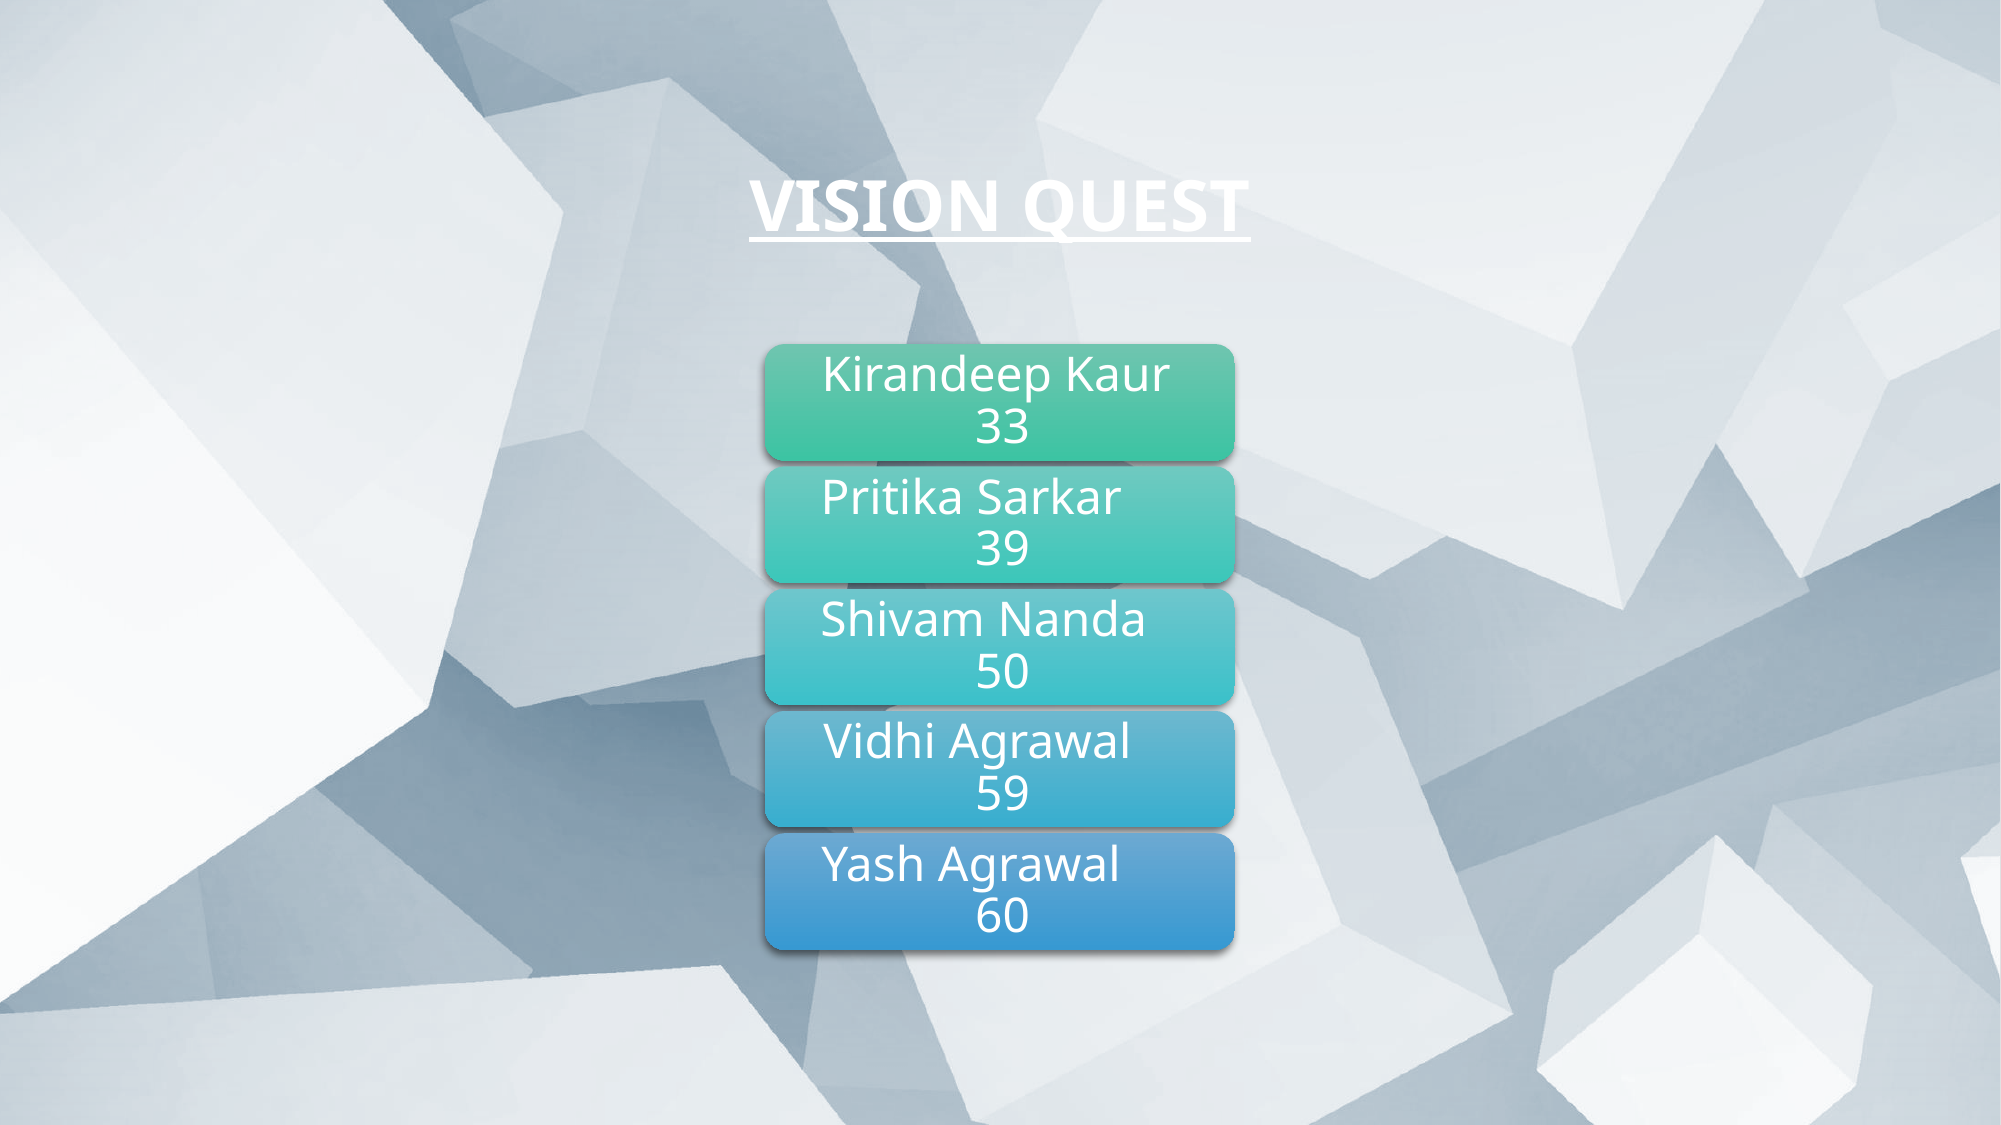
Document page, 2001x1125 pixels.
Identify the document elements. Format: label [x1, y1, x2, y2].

picture [0, 0, 2000, 1125]
list [347, 343, 1653, 951]
